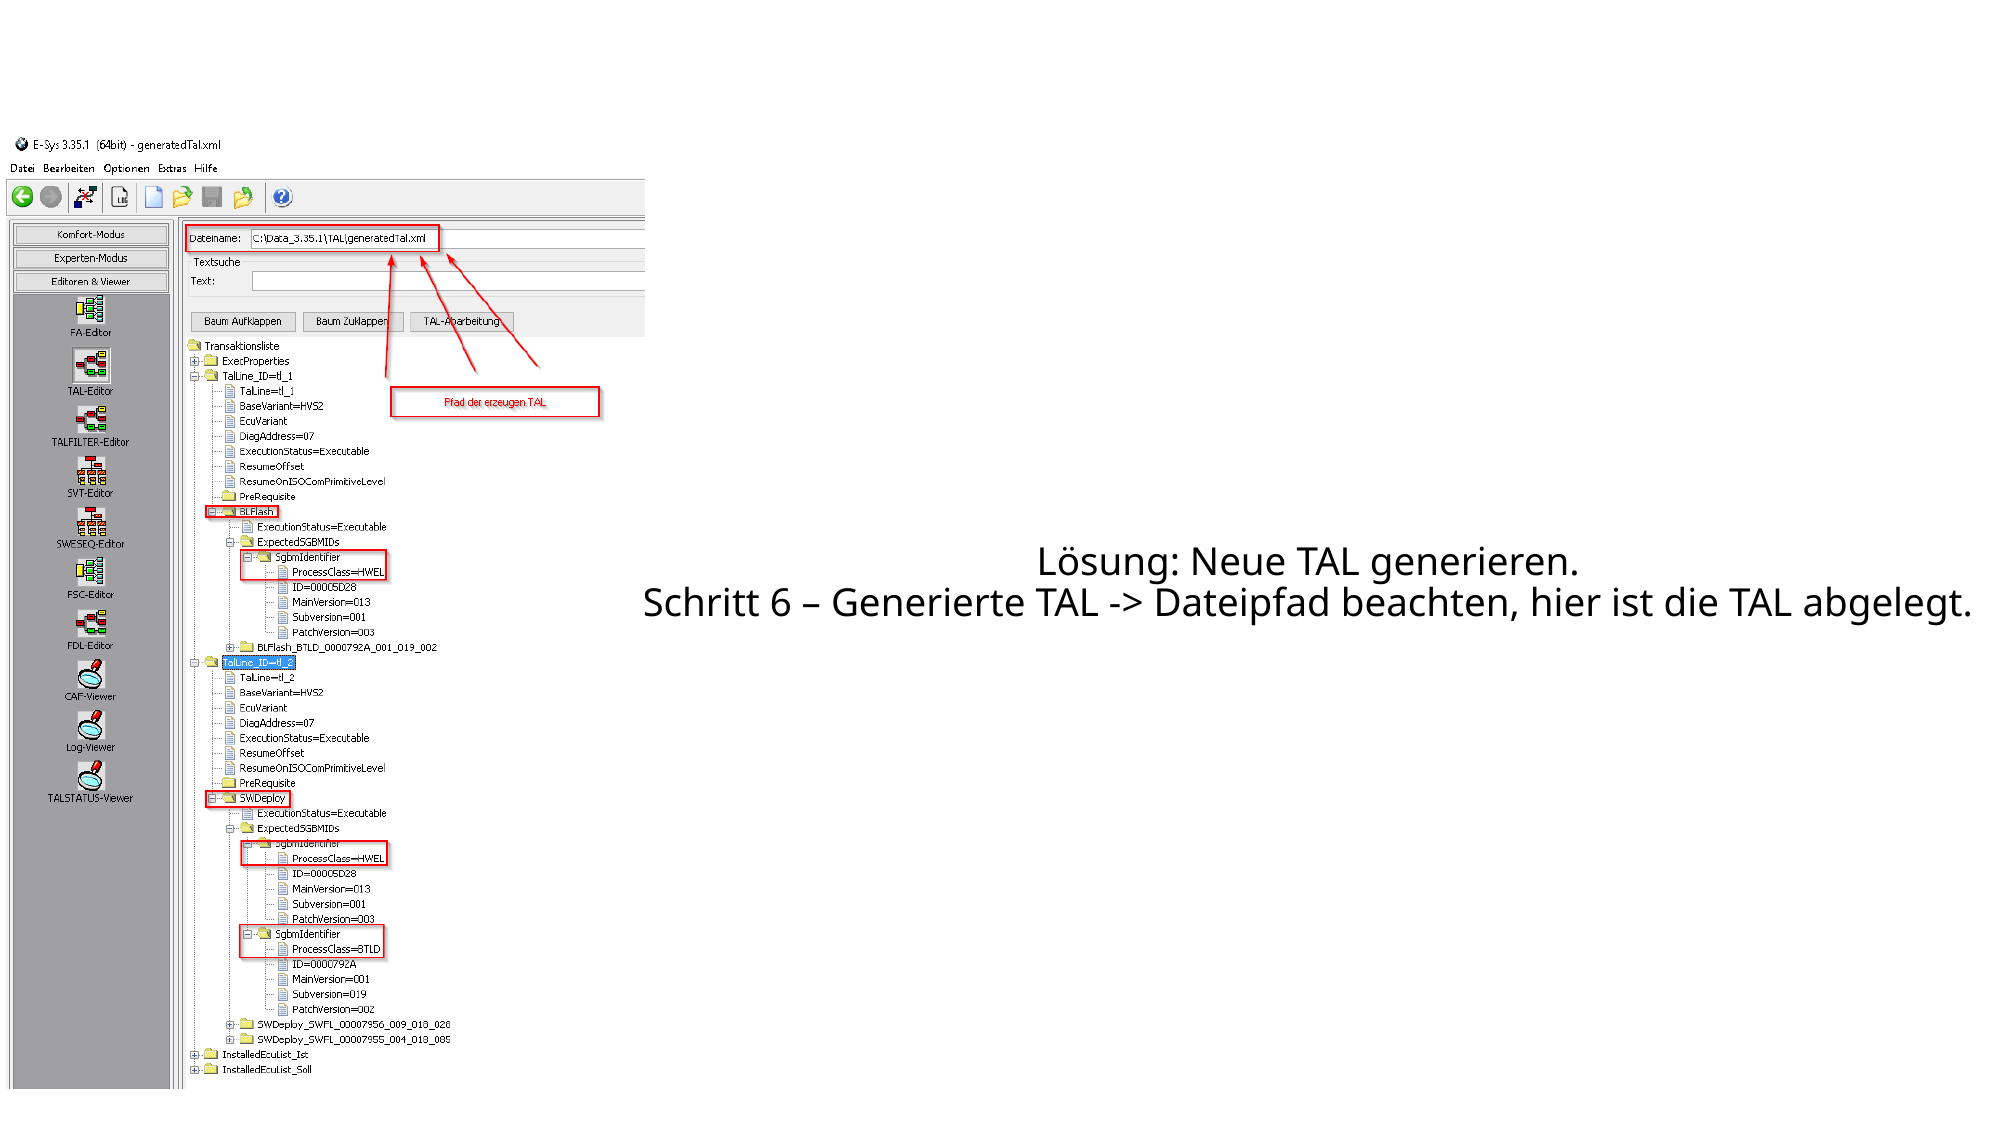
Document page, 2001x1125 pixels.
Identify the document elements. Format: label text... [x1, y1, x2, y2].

picture [6, 137, 645, 1089]
title Lösung: Neue TAL generieren. Schritt 6 – Generierte TAL -> Dateipfad beachten, hier ist die TAL abgelegt. [645, 530, 2000, 696]
